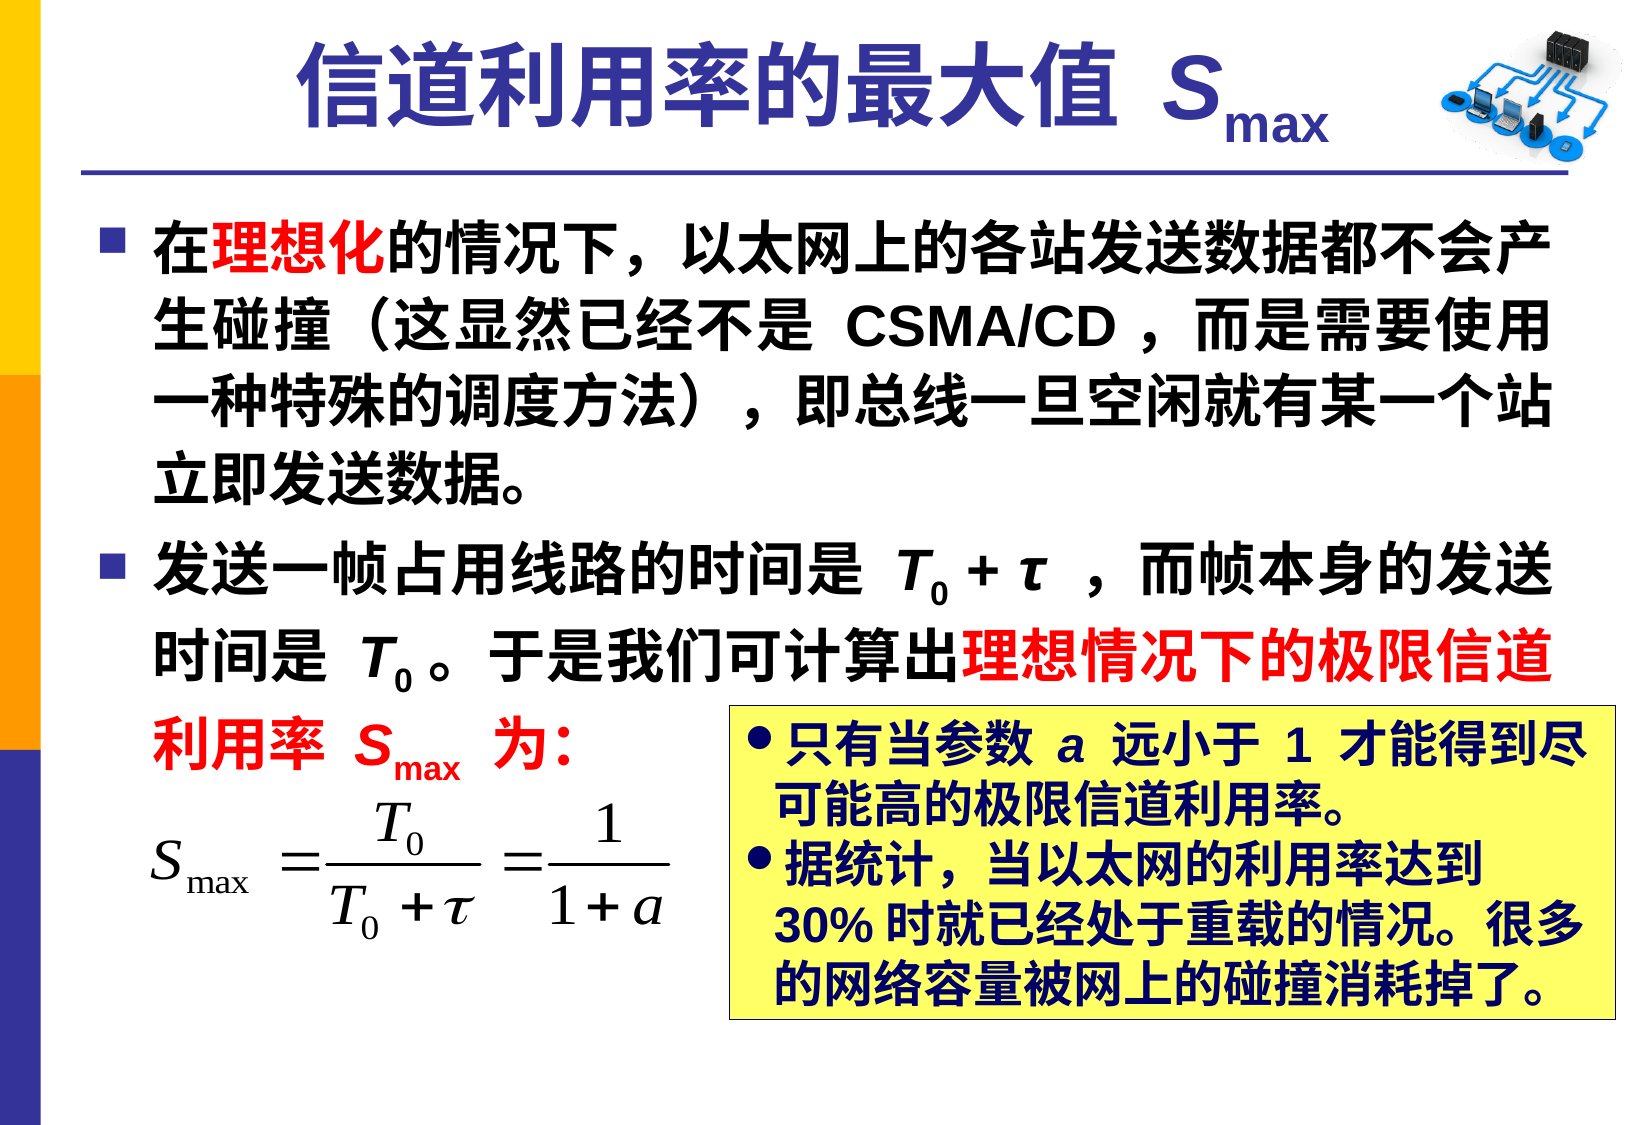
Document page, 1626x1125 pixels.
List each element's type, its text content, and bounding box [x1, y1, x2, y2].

picture [1438, 30, 1624, 165]
list 在理想化的情况下，以太网上的各站发送数据都不会产生碰撞（这显然已经不是 CSMA/CD，而是需要使用一种特殊的调度方法），即总线一旦空闲就有某一个站立即发送数据。 发送一帧占用线路的时间是 T0 + τ ，而帧本身的发送时间是 T0。于是我们可计算出理想情况下的极限信道利用率 Smax 为： [81, 196, 1569, 1006]
text_box 只有当参数 a 远小于 1 才能得到尽可能高的极限信道利用率。 据统计，当以太网的利用率达到 30%时就已经处于重载的情况。很多的网络容量被网上的碰撞消耗掉了。 [729, 705, 1616, 1020]
title 信道利用率的最大值 Smax [81, 30, 1569, 161]
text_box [138, 786, 682, 953]
